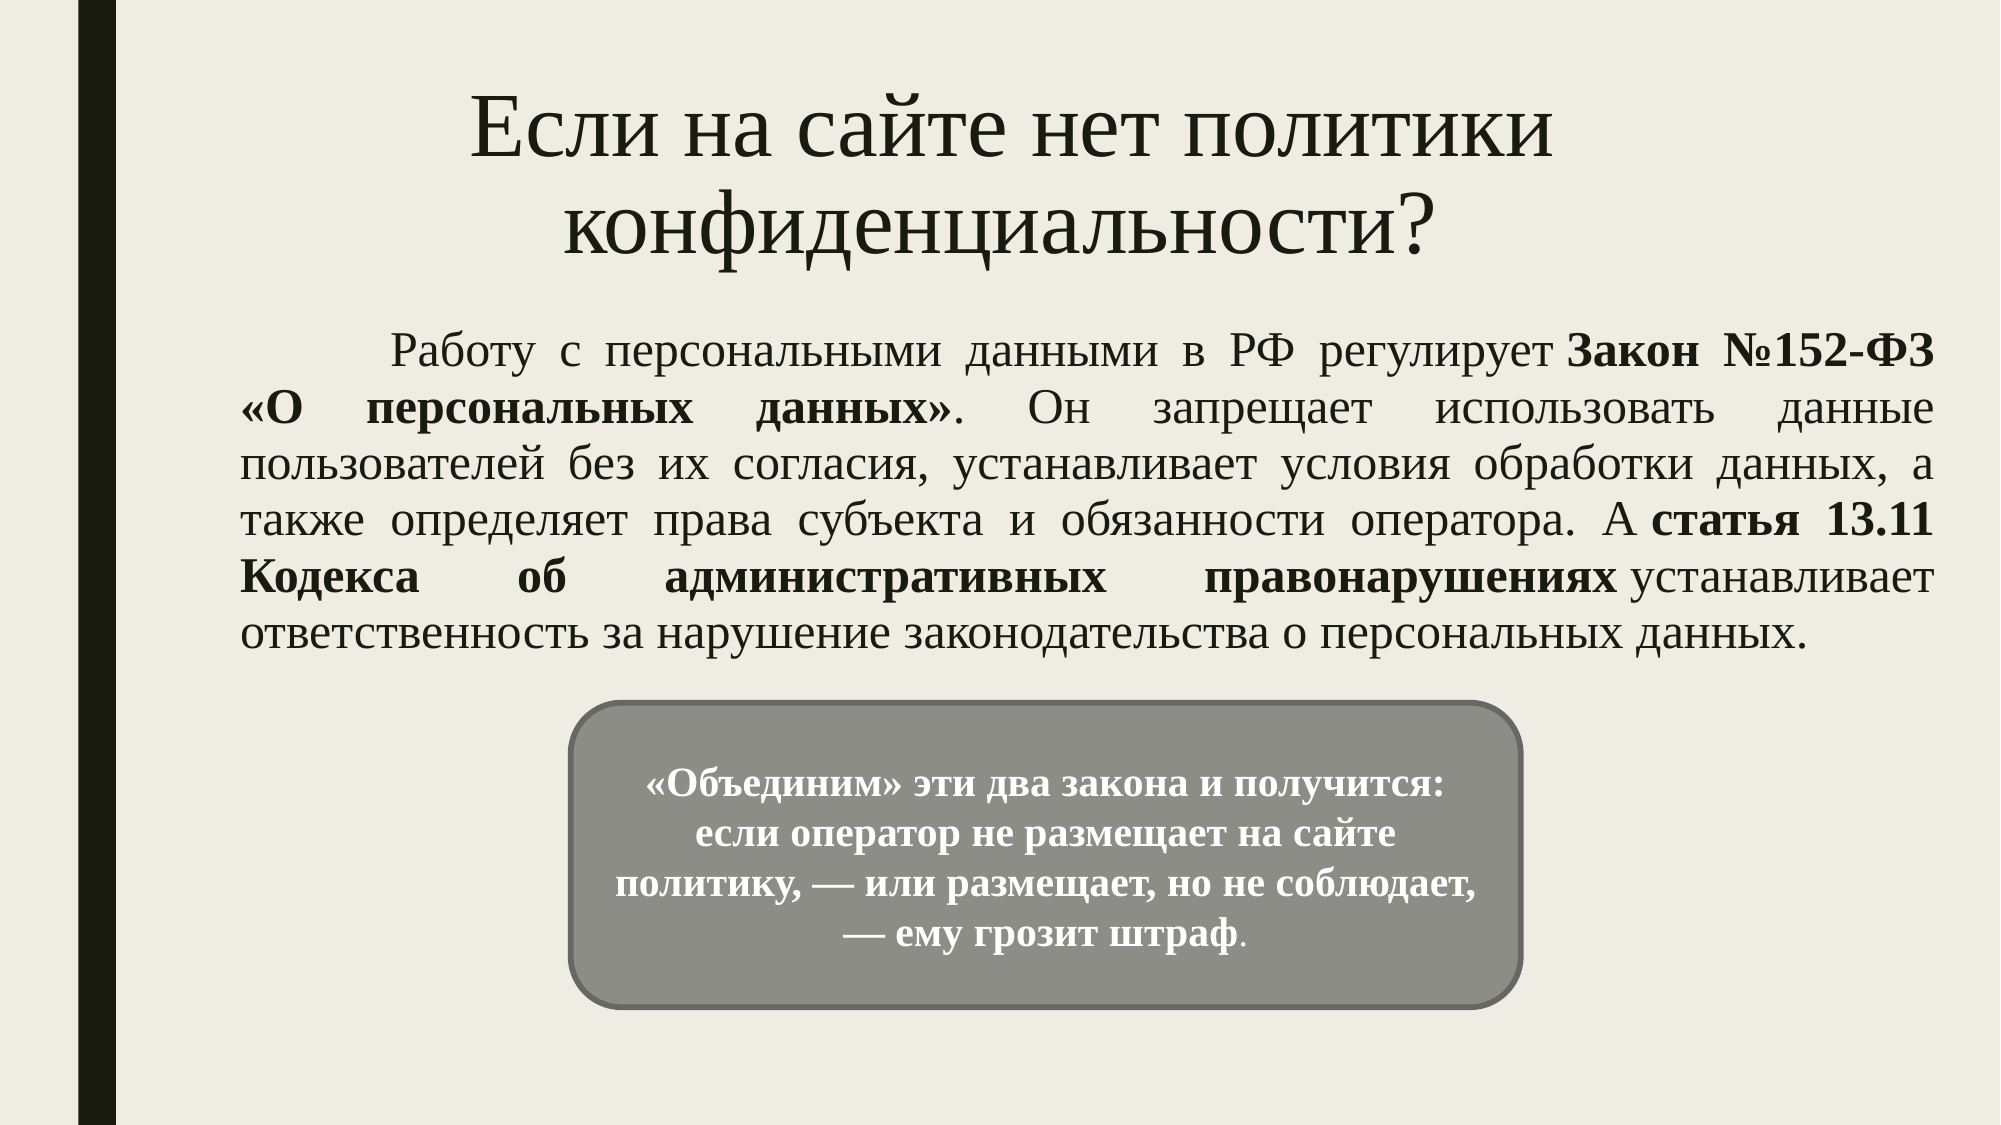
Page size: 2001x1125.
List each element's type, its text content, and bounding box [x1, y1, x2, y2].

title Если на сайте нет политики конфиденциальности? [225, 70, 1800, 314]
list Работу с персональными данными в РФ регулирует Закон №152-ФЗ «‎О персональных данных». Он запрещает использовать данные пользователей без их согласия, устанавливает условия обработки данных, а также определяет права субъекта и обязанности оператора. А статья 13.11 Кодекса об административных правонарушениях устанавливает ответственность за нарушение законодательства о персональных данных. [225, 314, 1950, 1028]
text_box «‎Объединим» эти два закона и получится: если оператор не размещает на сайте политику, — или размещает, но не соблюдает, — ему грозит штраф. [567, 699, 1524, 1011]
